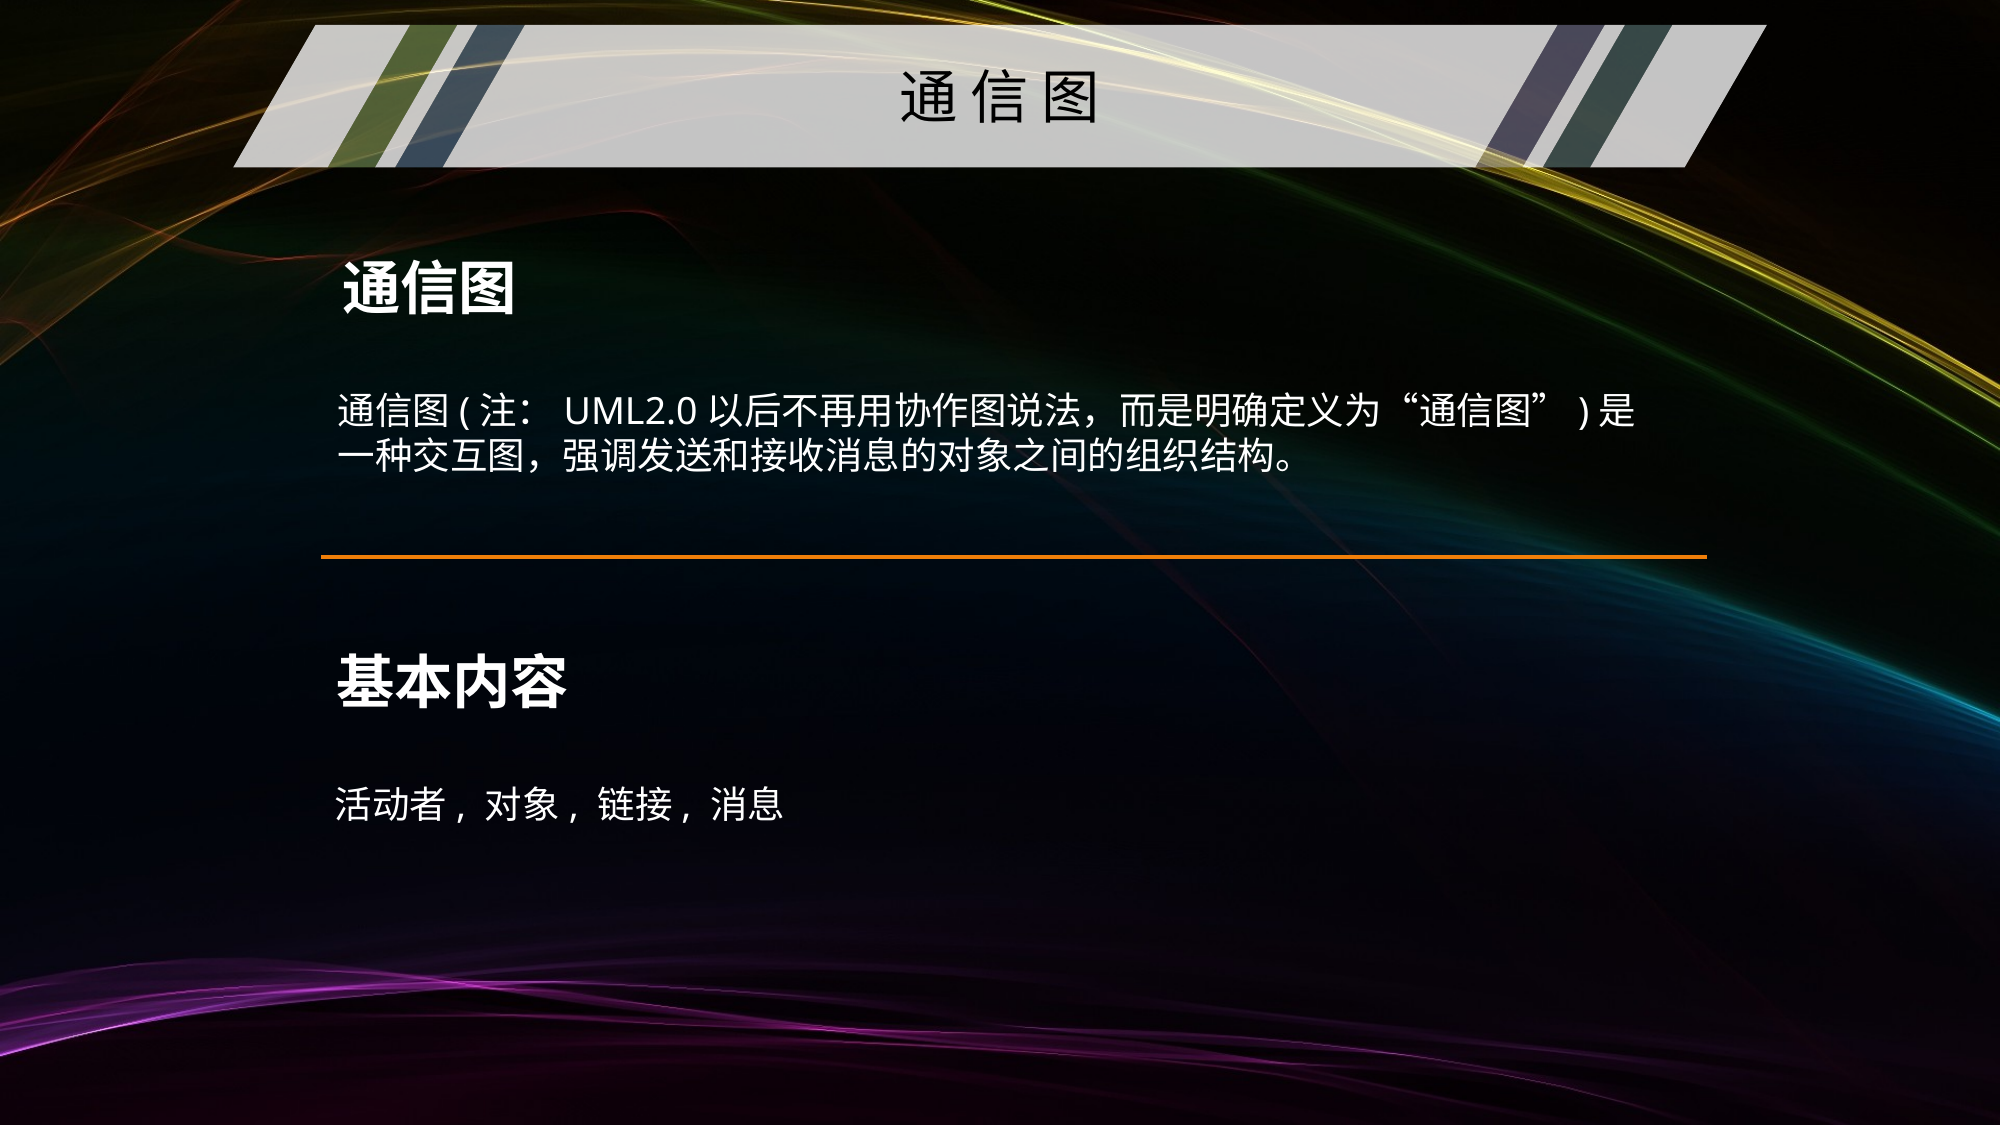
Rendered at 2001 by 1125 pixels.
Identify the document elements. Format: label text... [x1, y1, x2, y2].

text_box [396, 23, 524, 169]
text_box [1544, 23, 1671, 169]
picture [0, 0, 2000, 1125]
text_box 基本内容 [321, 637, 1102, 723]
text_box [231, 23, 412, 169]
text_box 活动者, 对象, 链接, 消息 [319, 773, 1659, 834]
text_box [373, 23, 480, 169]
text_box [1476, 23, 1604, 169]
text_box 通信图 [327, 243, 1108, 329]
text_box 通信图(注：UML2.0以后不再用协作图说法，而是明确定义为“通信图”)是一种交互图，强调发送和接收消息的对象之间的组织结构。 [322, 379, 1663, 484]
text_box 通 信 图 [609, 53, 1390, 139]
text_box [329, 23, 456, 169]
footer [662, 1042, 1338, 1103]
text_box [1588, 23, 1769, 169]
text_box [440, 23, 1560, 169]
text_box [1520, 23, 1627, 169]
slide_number 22 [1412, 1042, 1863, 1103]
